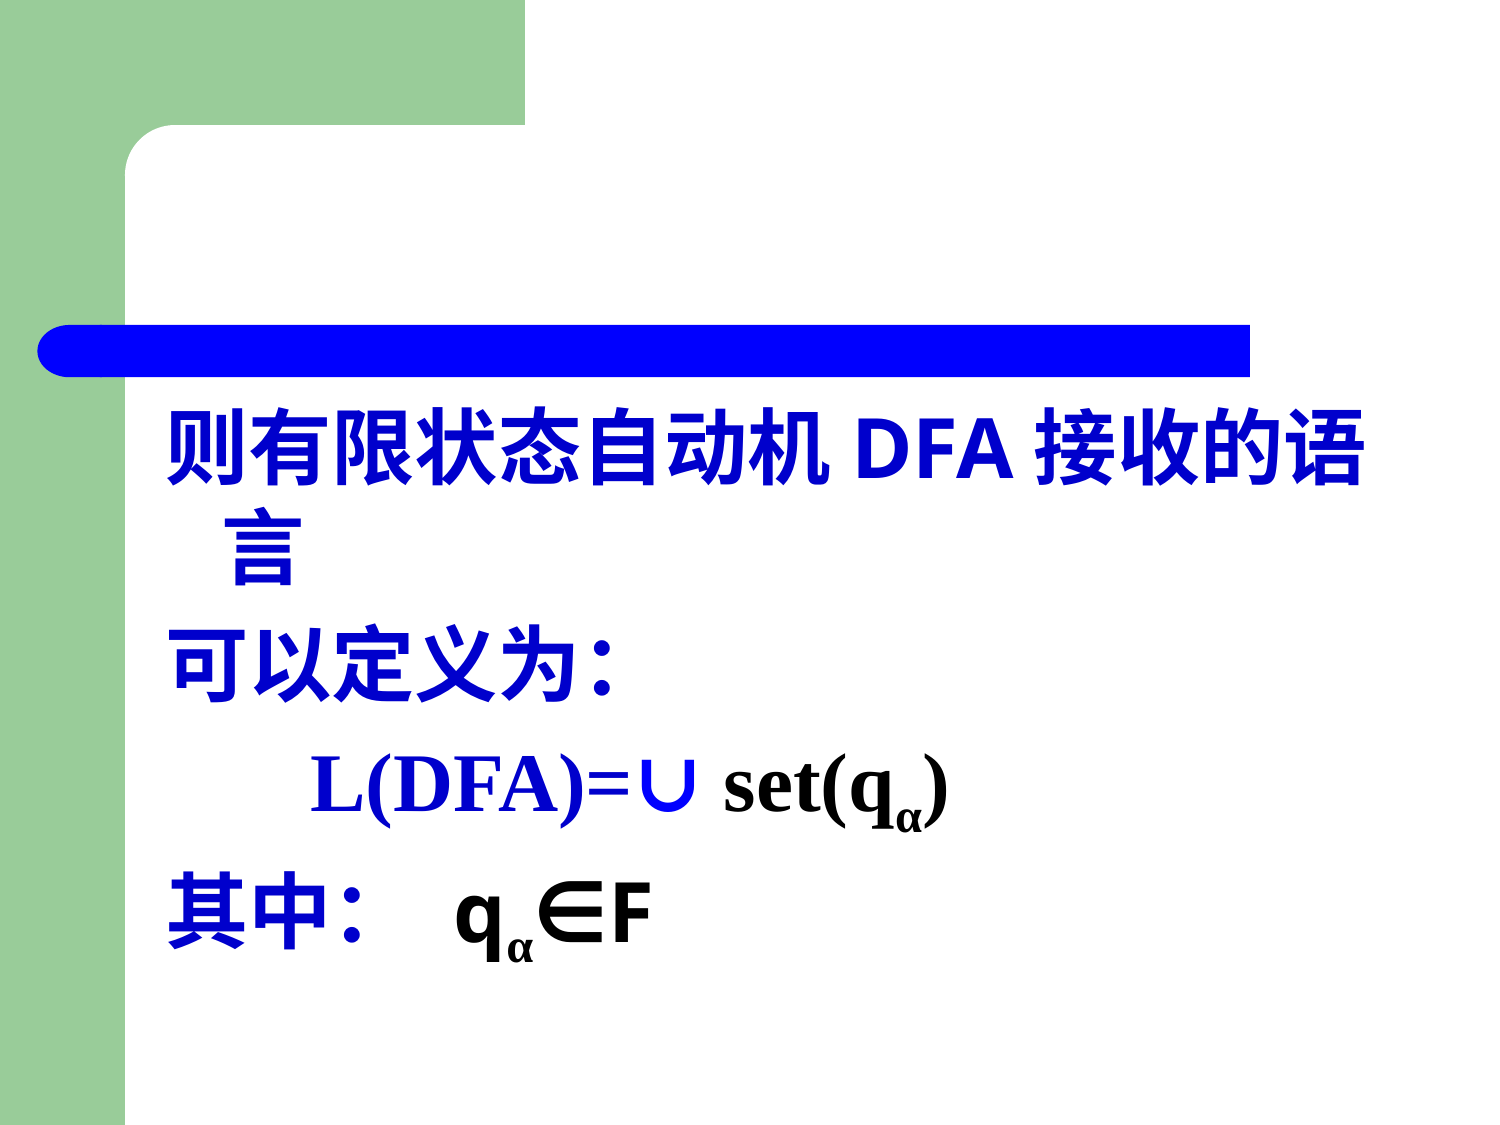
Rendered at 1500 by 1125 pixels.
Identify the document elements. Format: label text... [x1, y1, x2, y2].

list 则有限状态自动机DFA接收的语言 可以定义为： L(DFA)=∪ set(qα) 其中： qα∈F [149, 387, 1463, 1001]
